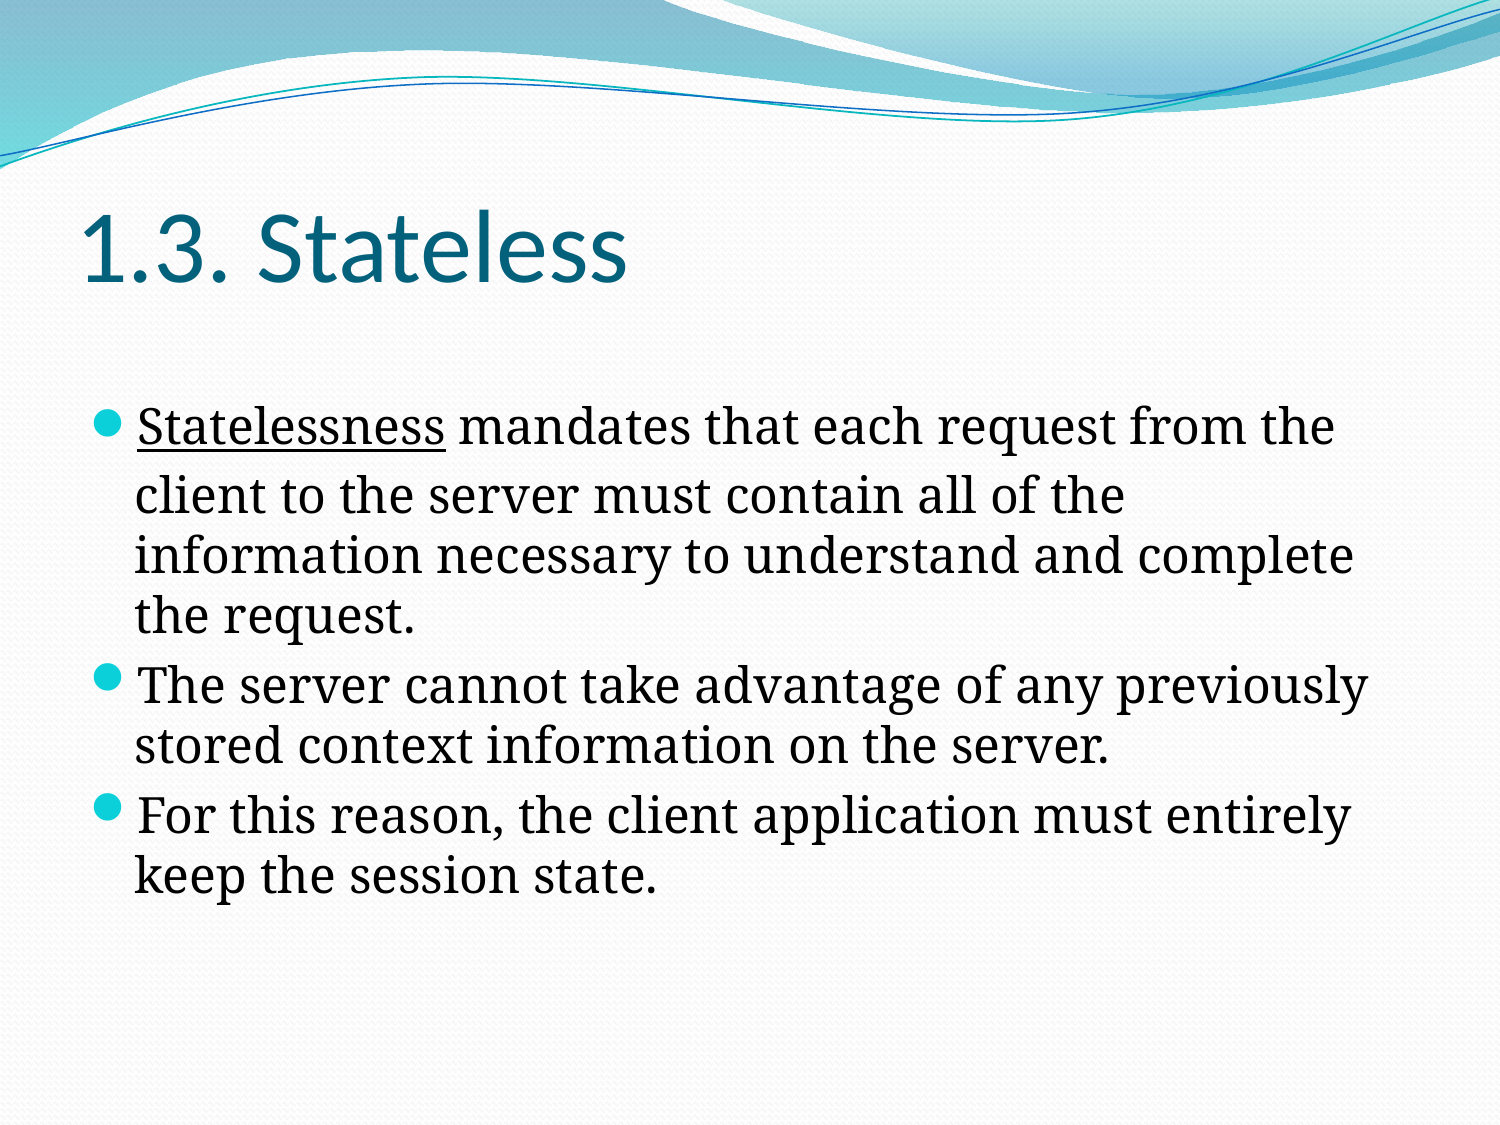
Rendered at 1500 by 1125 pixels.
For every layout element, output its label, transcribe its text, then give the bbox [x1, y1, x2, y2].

list Statelessness mandates that each request from the client to the server must contain all of the information necessary to understand and complete the request. The server cannot take advantage of any previously stored context information on the server. For this reason, the client application must entirely keep the session state. [75, 317, 1425, 1038]
title 1.3. Stateless [75, 115, 1425, 303]
